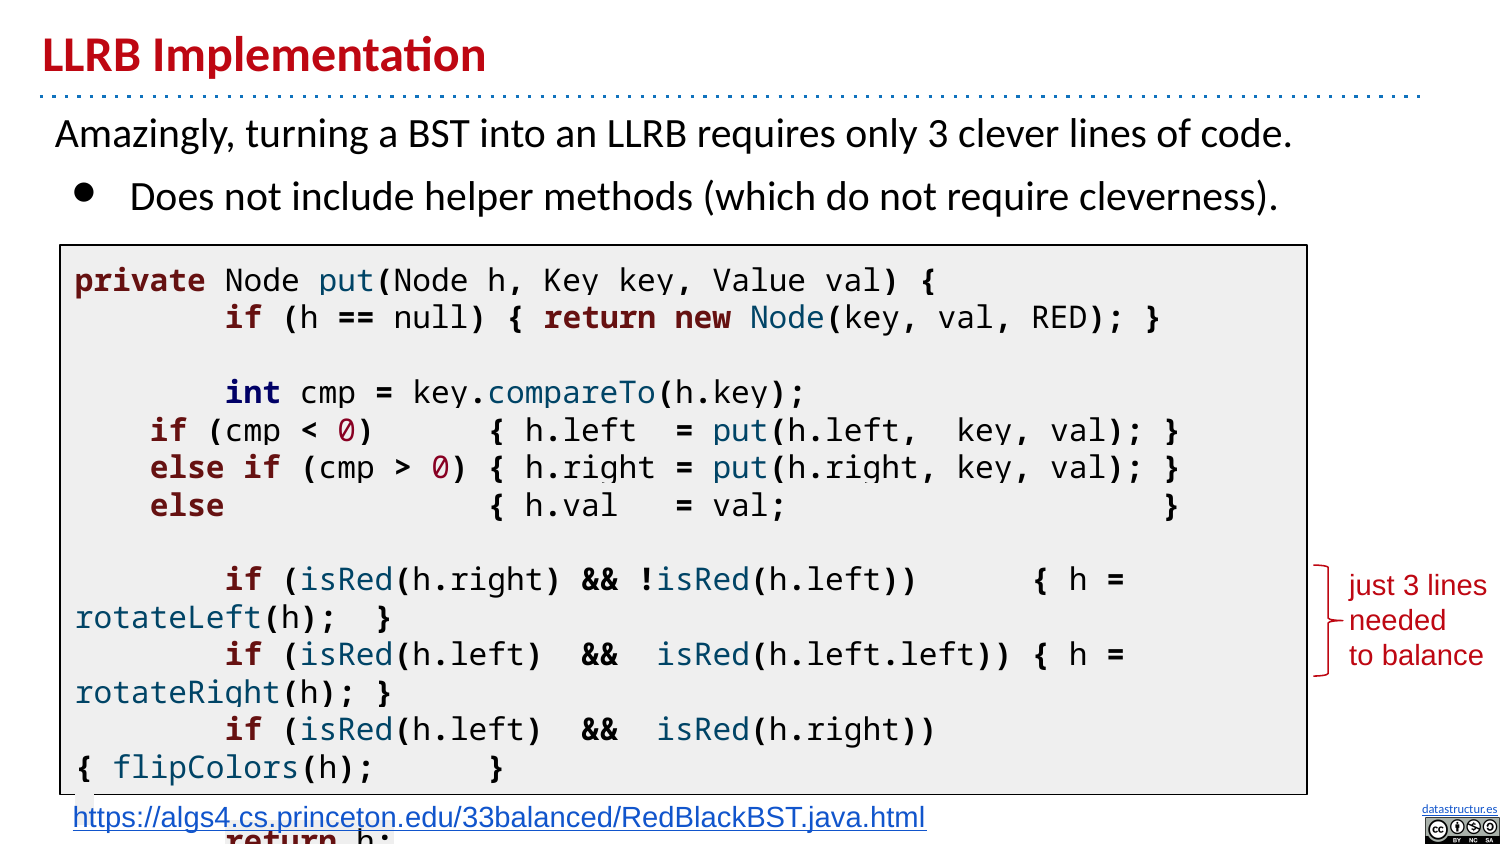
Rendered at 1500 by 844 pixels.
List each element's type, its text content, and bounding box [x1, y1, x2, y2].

list Amazingly, turning a BST into an LLRB requires only 3 clever lines of code. Does not include helper methods (which do not require cleverness). [39, 91, 1425, 773]
title LLRB Implementation [27, 15, 1378, 97]
picture [1425, 817, 1500, 844]
text_box https://algs4.cs.princeton.edu/33balanced/RedBlackBST.java.html [57, 783, 1372, 825]
text_box just 3 lines needed to balance [1334, 551, 1500, 670]
text_box [1313, 565, 1334, 677]
text_box private Node put(Node h, Key key, Value val) { if (h == null) { return new Node(key, val, RED); } int cmp = key.compareTo(h.key); if (cmp < 0) { h.left = put(h.left, key, val); } else if (cmp > 0) { h.right = put(h.right, key, val); } else { h.val = val; } if (isRed(h.right) && !isRed(h.left)) { h = rotateLeft(h); } if (isRed(h.left) && isRed(h.left.left)) { h = rotateRight(h); } if (isRed(h.left) && isRed(h.right)) { flipColors(h); } return h; } [59, 245, 1308, 783]
